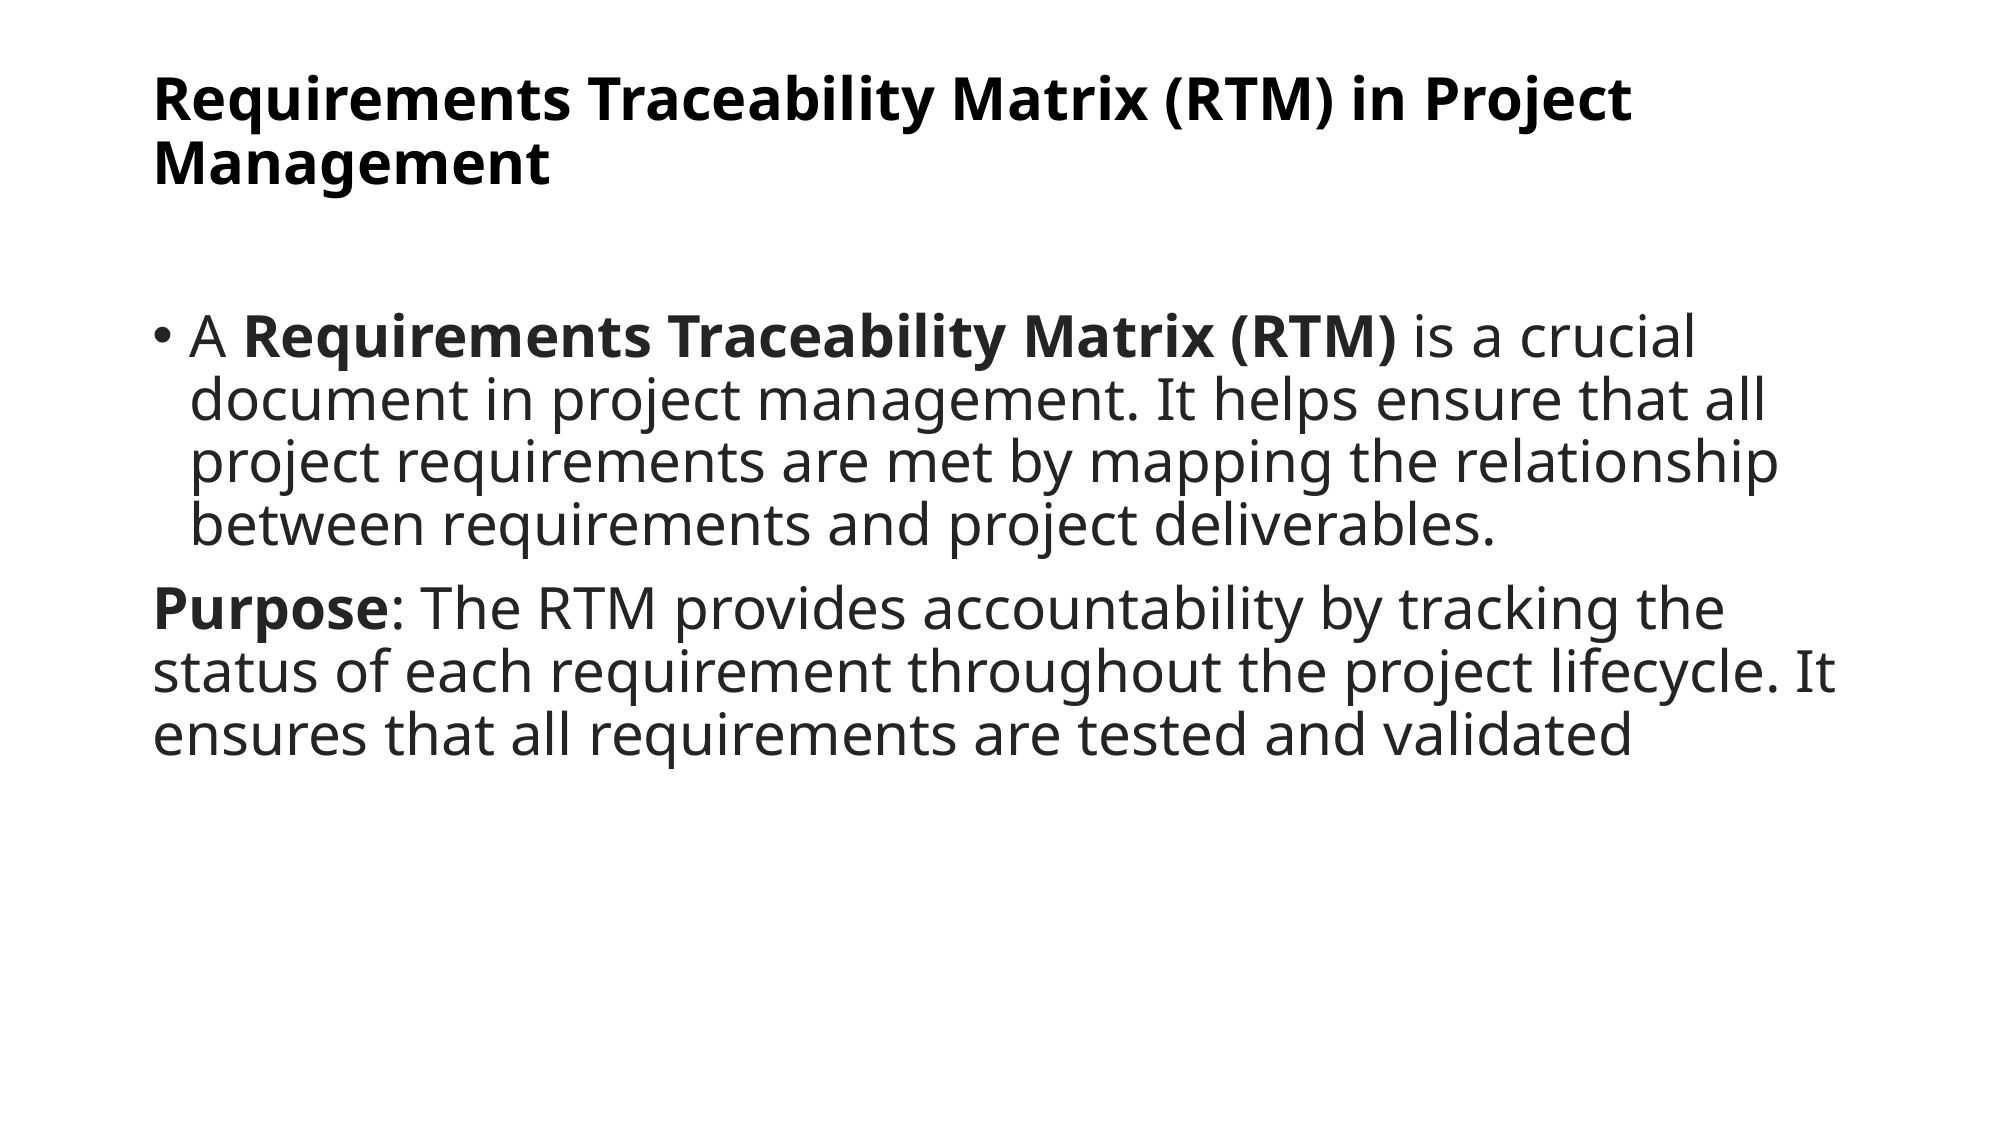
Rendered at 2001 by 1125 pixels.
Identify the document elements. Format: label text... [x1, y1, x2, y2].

title Requirements Traceability Matrix (RTM) in Project Management [137, 59, 1863, 278]
list A Requirements Traceability Matrix (RTM) is a crucial document in project management. It helps ensure that all project requirements are met by mapping the relationship between requirements and project deliverables. Purpose: The RTM provides accountability by tracking the status of each requirement throughout the project lifecycle. It ensures that all requirements are tested and validated [137, 299, 1863, 1014]
